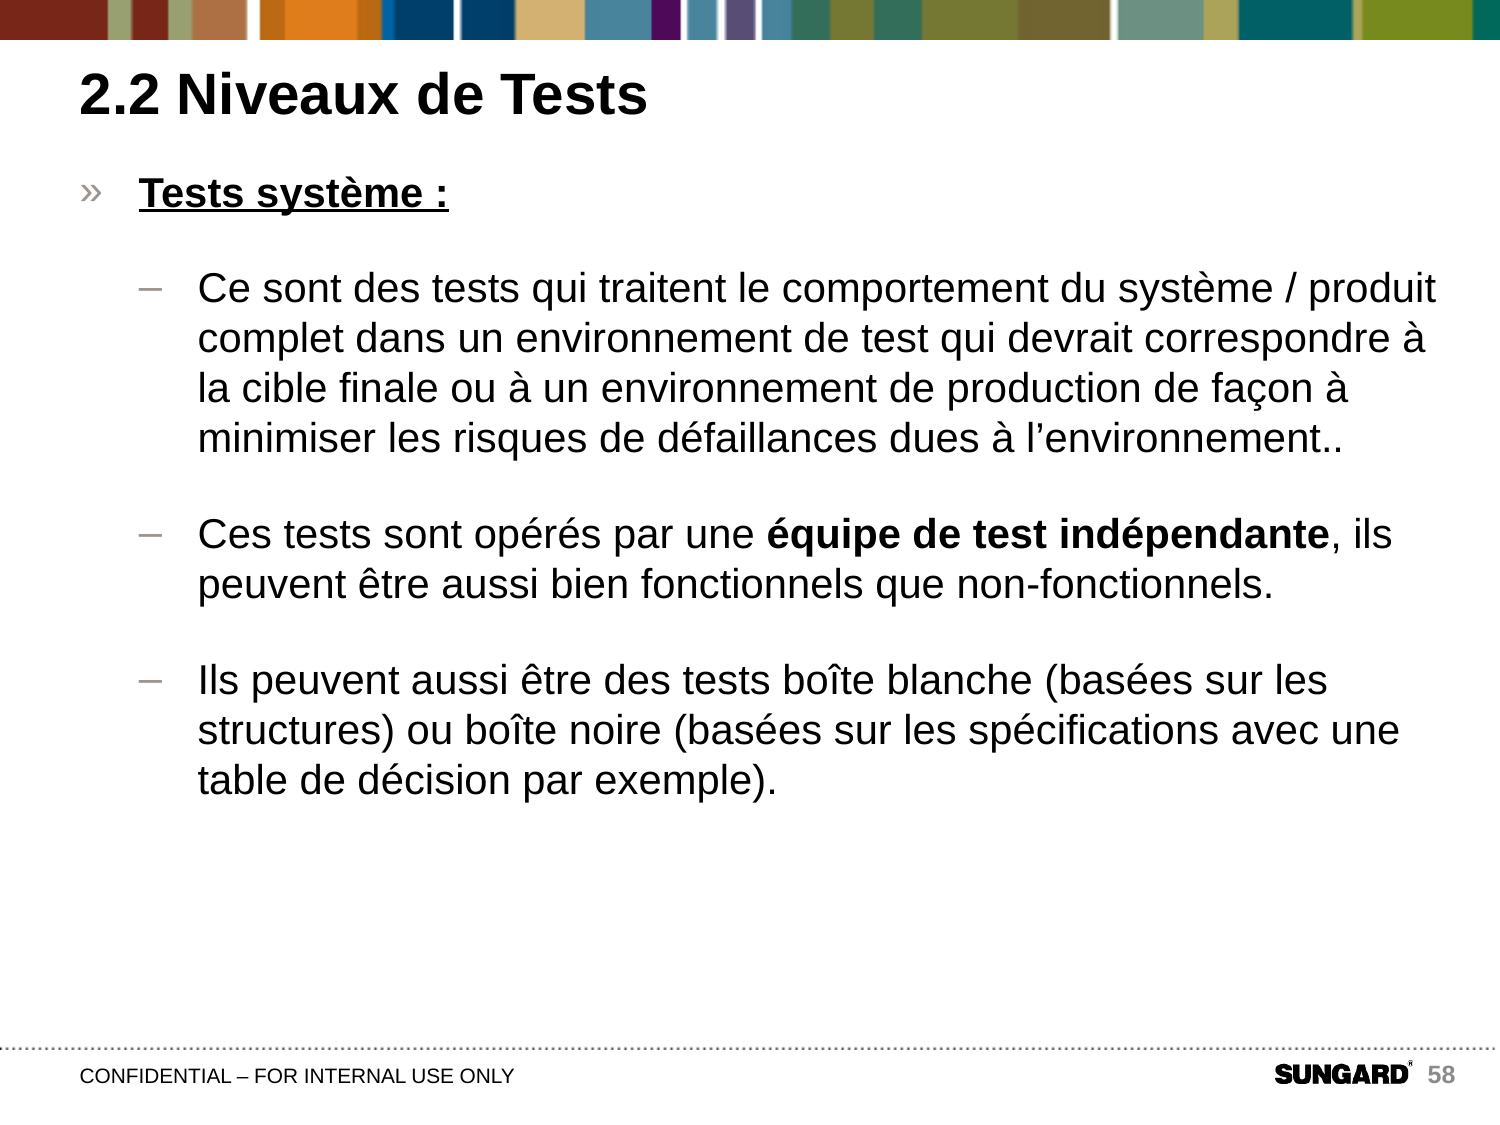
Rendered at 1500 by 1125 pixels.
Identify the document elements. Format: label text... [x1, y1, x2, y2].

list Tests système : Ce sont des tests qui traitent le comportement du système / produit complet dans un environnement de test qui devrait correspondre à la cible finale ou à un environnement de production de façon à minimiser les risques de défaillances dues à l’environnement.. Ces tests sont opérés par une équipe de test indépendante, ils peuvent être aussi bien fonctionnels que non-fonctionnels. Ils peuvent aussi être des tests boîte blanche (basées sur les structures) ou boîte noire (basées sur les spécifications avec une table de décision par exemple). [79, 165, 1456, 1022]
slide_number 58 [1396, 1058, 1456, 1088]
picture [0, 1043, 1500, 1050]
title 2.2 Niveaux de Tests [79, 55, 1456, 146]
picture [1275, 1060, 1396, 1084]
picture [0, 0, 1500, 40]
